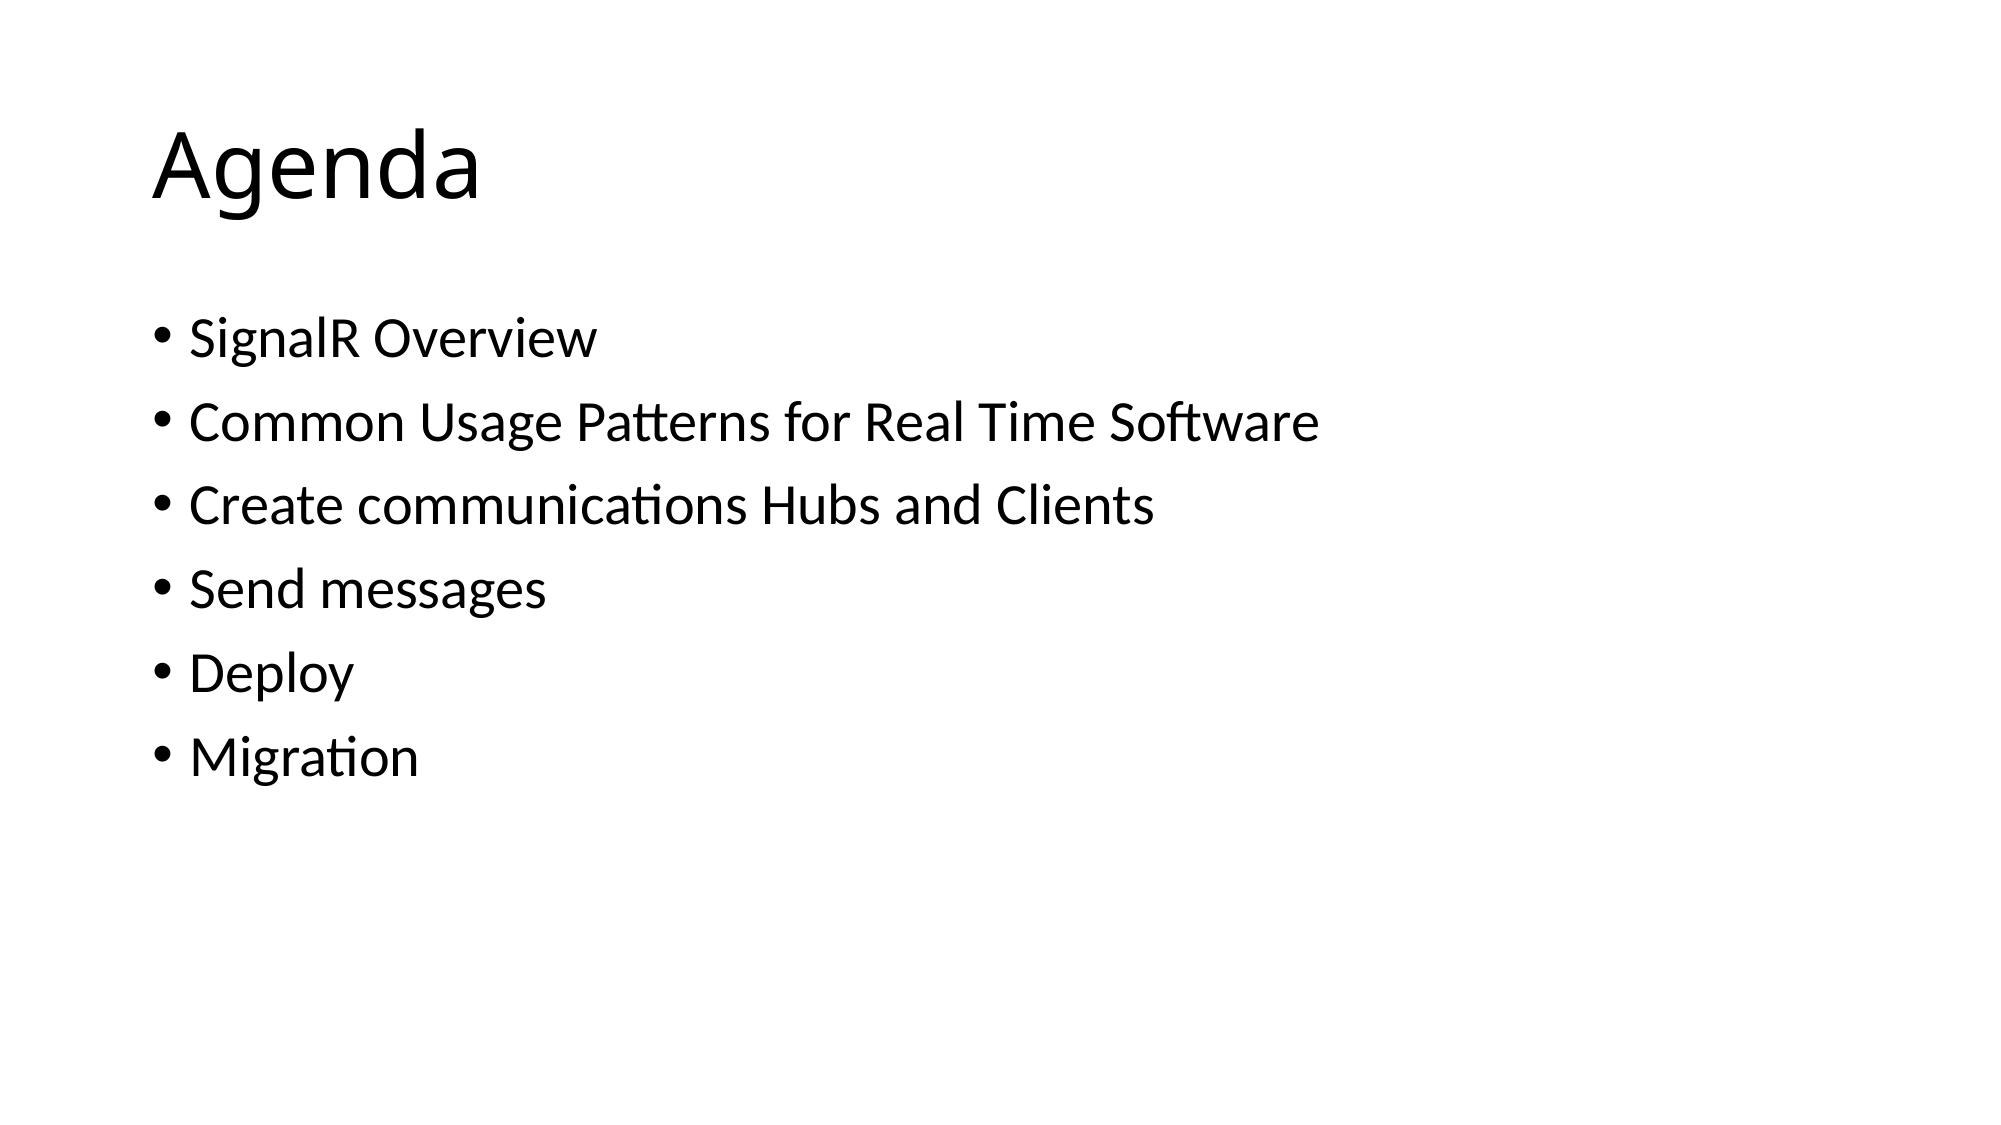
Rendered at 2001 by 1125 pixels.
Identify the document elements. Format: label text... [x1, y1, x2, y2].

list SignalR Overview Common Usage Patterns for Real Time Software Create communications Hubs and Clients Send messages Deploy Migration [137, 299, 1863, 1014]
title Agenda [137, 59, 1863, 278]
